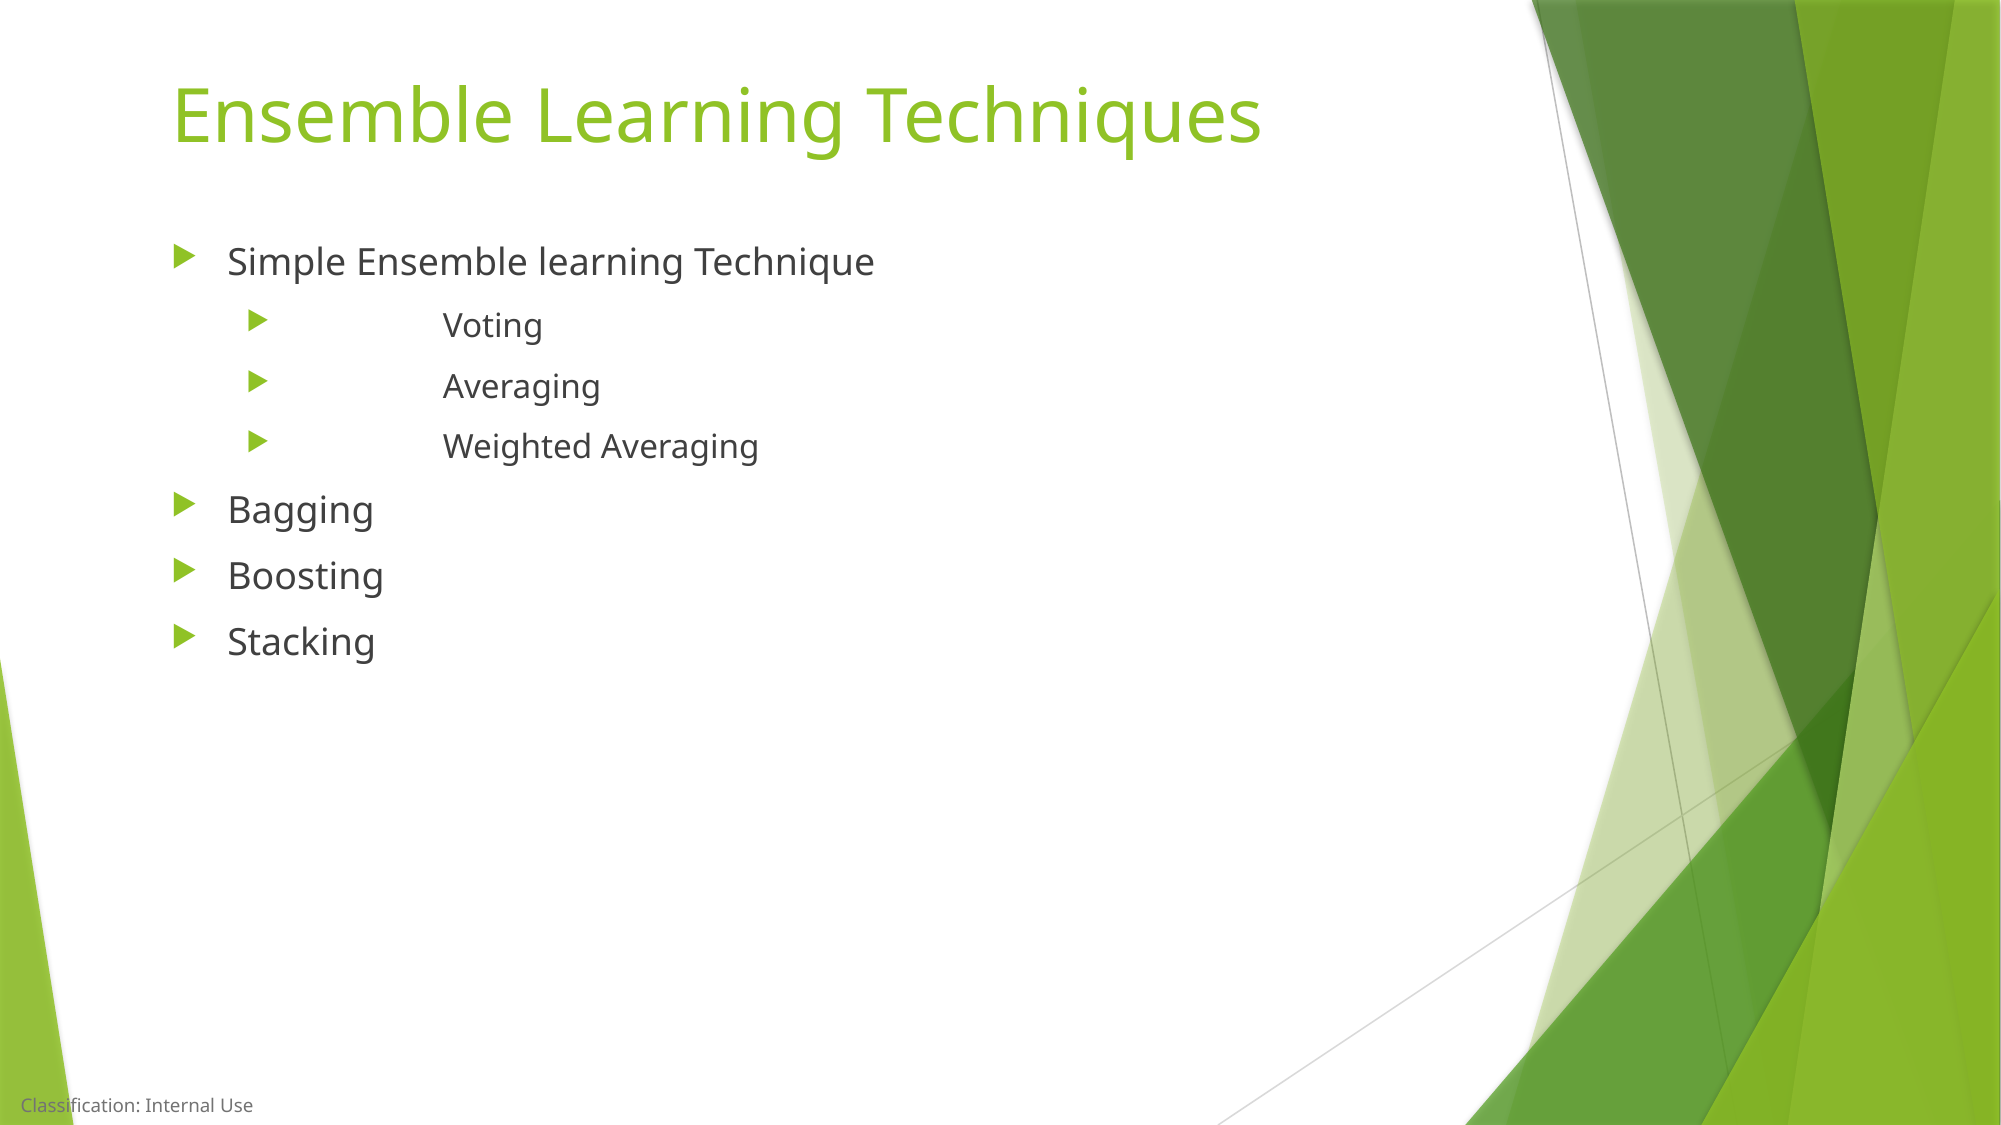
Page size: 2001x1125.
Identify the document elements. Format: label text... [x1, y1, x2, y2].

list Simple Ensemble learning Technique Voting Averaging Weighted Averaging Bagging Boosting Stacking [156, 230, 1581, 1014]
title Ensemble Learning Techniques [156, 59, 1863, 188]
